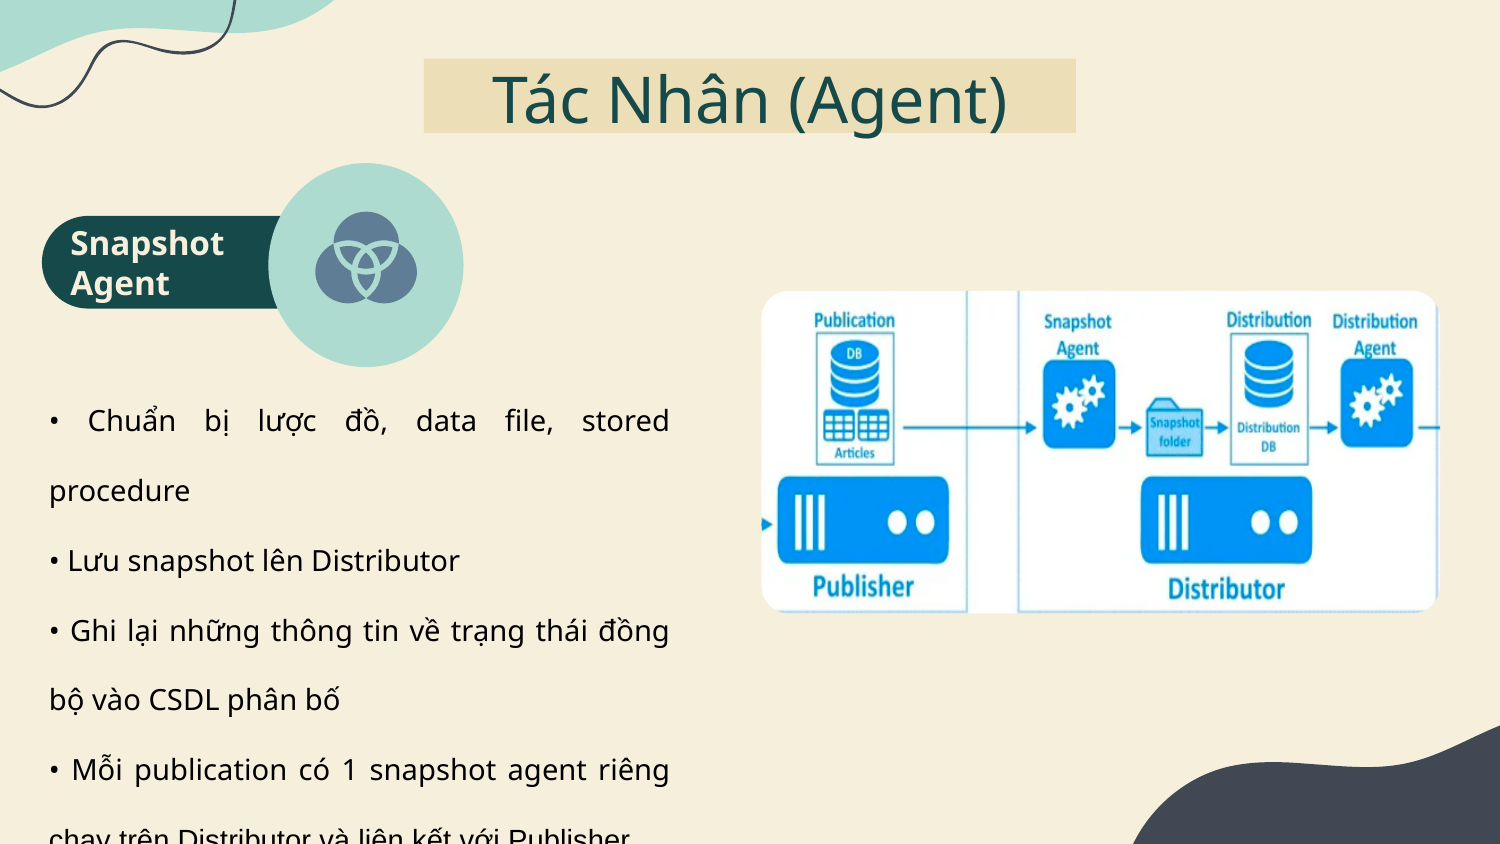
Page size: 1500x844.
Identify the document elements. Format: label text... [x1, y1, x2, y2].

text_box • Chuẩn bị lược đồ, data file, stored procedure • Lưu snapshot lên Distributor • Ghi lại những thông tin về trạng thái đồng bộ vào CSDL phân bố • Mỗi publication có 1 snapshot agent riêng chạy trên Distributor và liên kết với Publisher [30, 367, 671, 813]
picture [761, 290, 1441, 614]
text_box Snapshot Agent [41, 215, 280, 309]
title Tác Nhân (Agent) [423, 58, 1076, 133]
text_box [315, 211, 418, 304]
text_box [268, 163, 464, 367]
